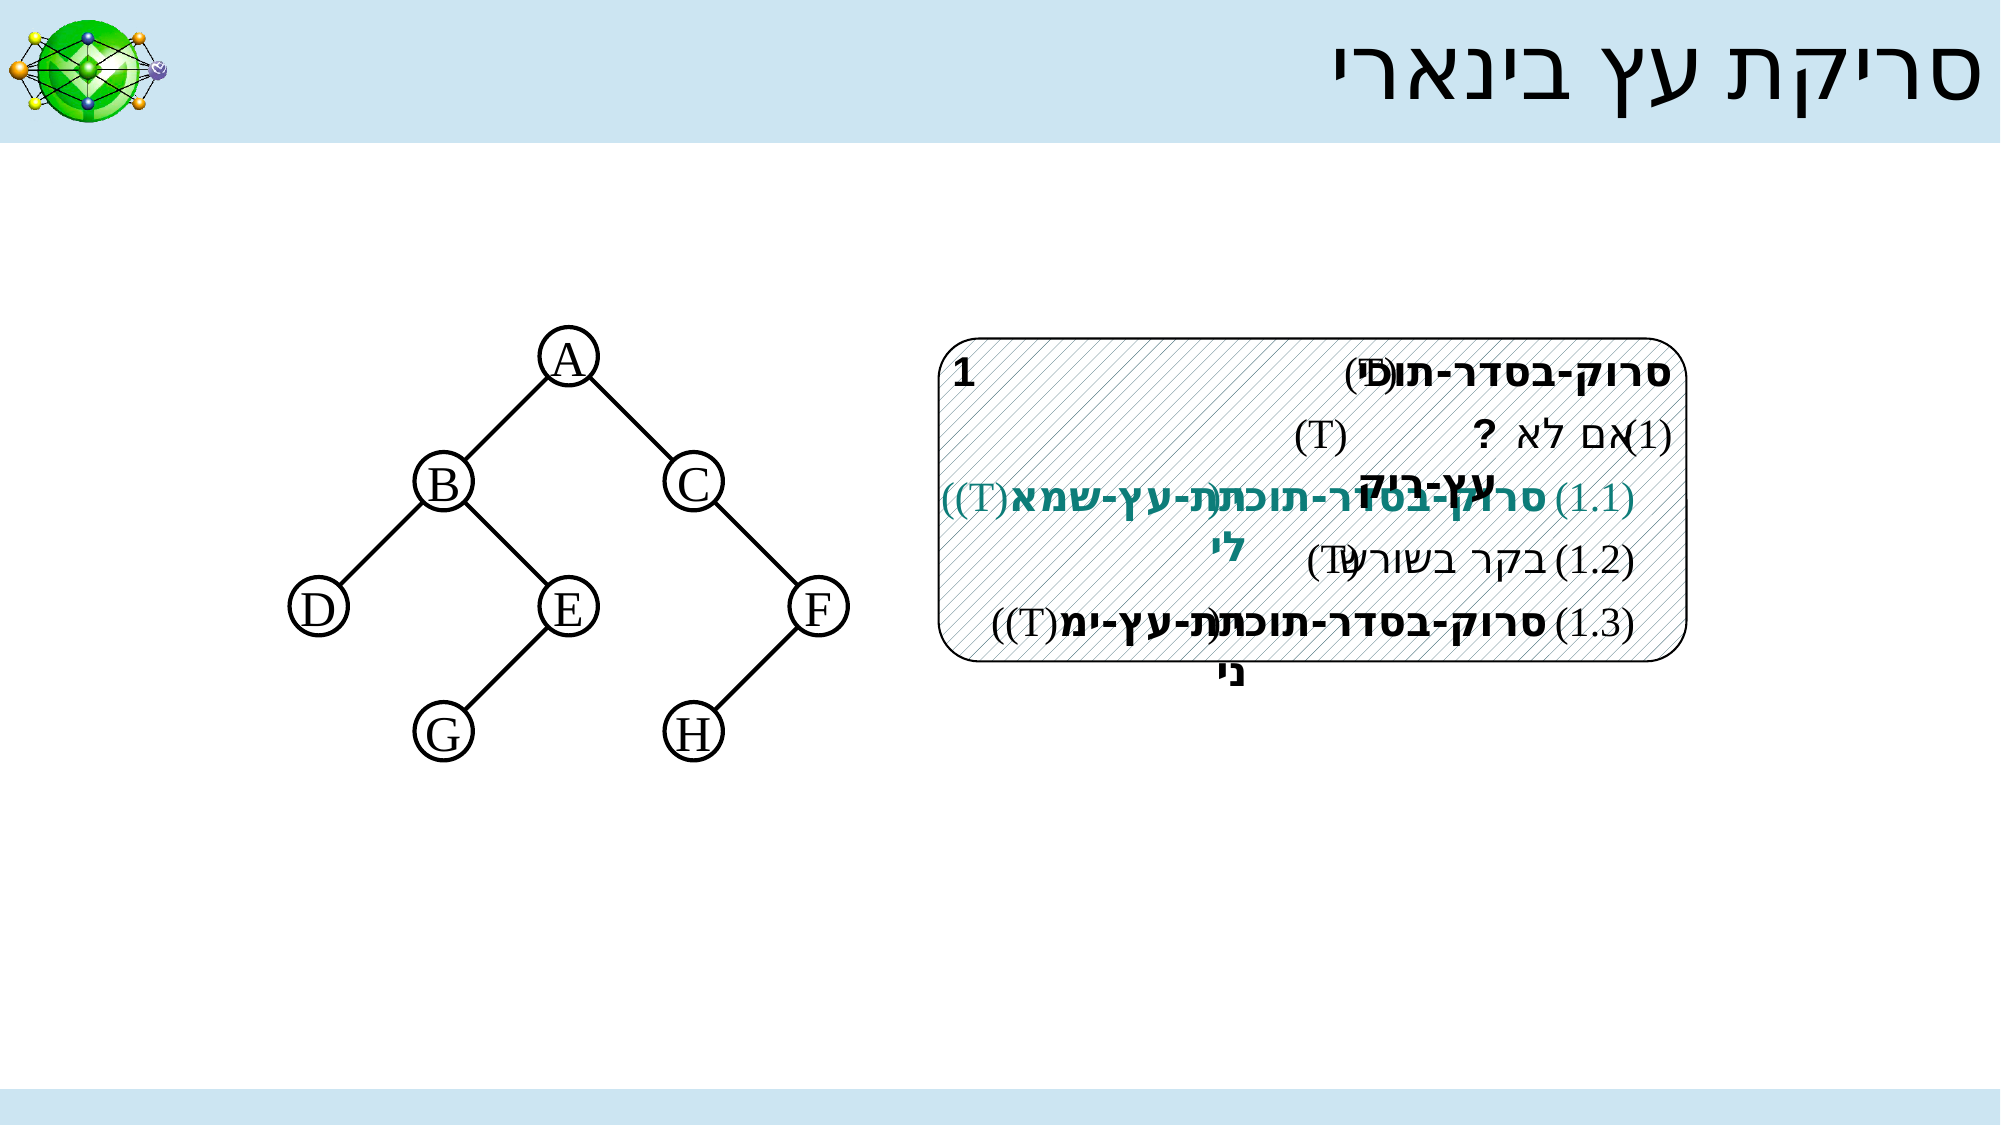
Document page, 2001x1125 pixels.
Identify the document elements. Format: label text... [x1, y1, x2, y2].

text_box 1 [937, 337, 989, 402]
text_box [1263, 465, 1687, 662]
text_box אם לא [1499, 399, 1652, 465]
text_box D [289, 577, 348, 636]
text_box ) סרוק-בסדר-תוכי [1185, 462, 1563, 528]
text_box C [664, 452, 723, 511]
title סריקת עץ בינארי [169, 0, 2000, 141]
picture [9, 19, 167, 123]
text_box E [539, 577, 598, 636]
text_box [938, 338, 1310, 462]
text_box (1.1) [1563, 465, 1650, 528]
text_box F [789, 577, 848, 636]
text_box (1.2) [1523, 528, 1650, 587]
text_box ((T)תת-עץ-שמאלי [923, 462, 1263, 577]
text_box (1.3) [1563, 587, 1650, 652]
text_box (T) [1260, 399, 1363, 465]
text_box [938, 528, 1273, 661]
text_box B [414, 452, 473, 511]
text_box ((T)תת-עץ-ימני [973, 587, 1263, 702]
text_box G [414, 702, 473, 761]
text_box (1) [1652, 399, 1688, 465]
text_box בקר בשורש [1375, 528, 1523, 587]
text_box ?עץ-ריק [1335, 399, 1513, 515]
text_box (T) [1310, 337, 1413, 399]
text_box סרוק-בסדר-תוכי [1413, 337, 1688, 399]
text_box (T) [1273, 528, 1375, 587]
text_box H [664, 702, 723, 761]
text_box A [539, 327, 598, 386]
text_box ) סרוק-בסדר-תוכי [1185, 587, 1563, 652]
